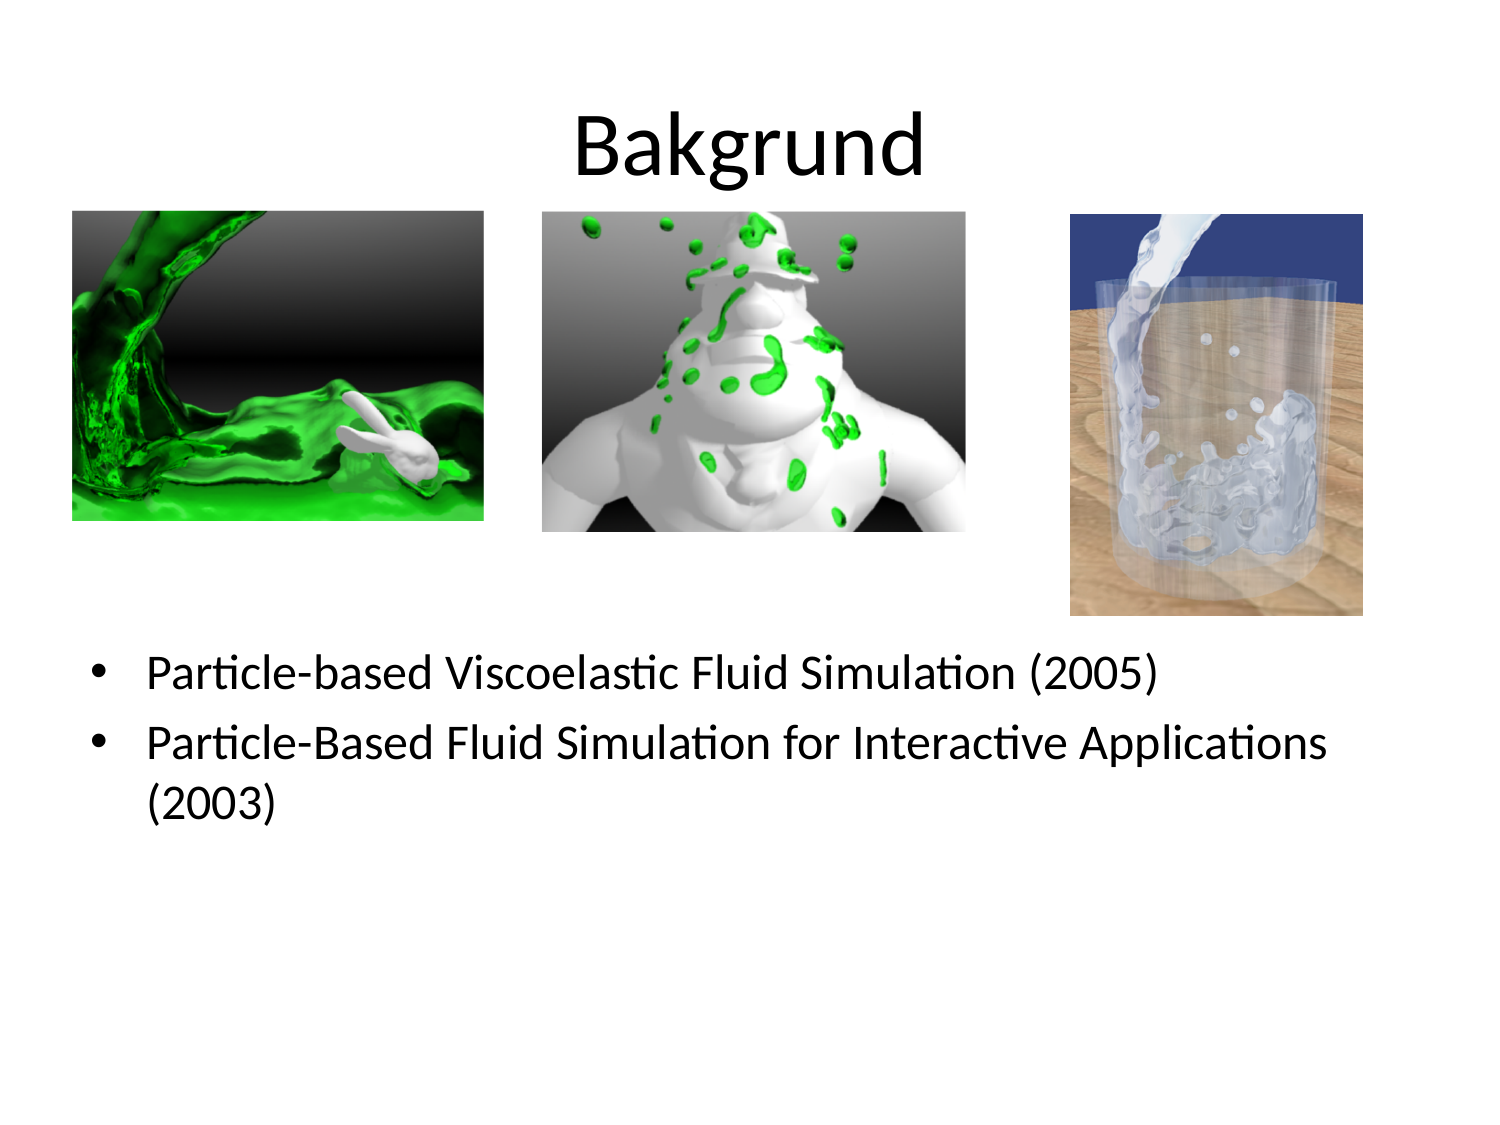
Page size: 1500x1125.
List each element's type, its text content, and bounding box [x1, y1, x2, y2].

picture [1066, 210, 1367, 619]
title Bakgrund [75, 45, 1425, 233]
picture [538, 210, 968, 532]
picture [70, 210, 485, 523]
list Particle-based Viscoelastic Fluid Simulation (2005) Particle-Based Fluid Simulation for Interactive Applications (2003) [75, 262, 1425, 1005]
